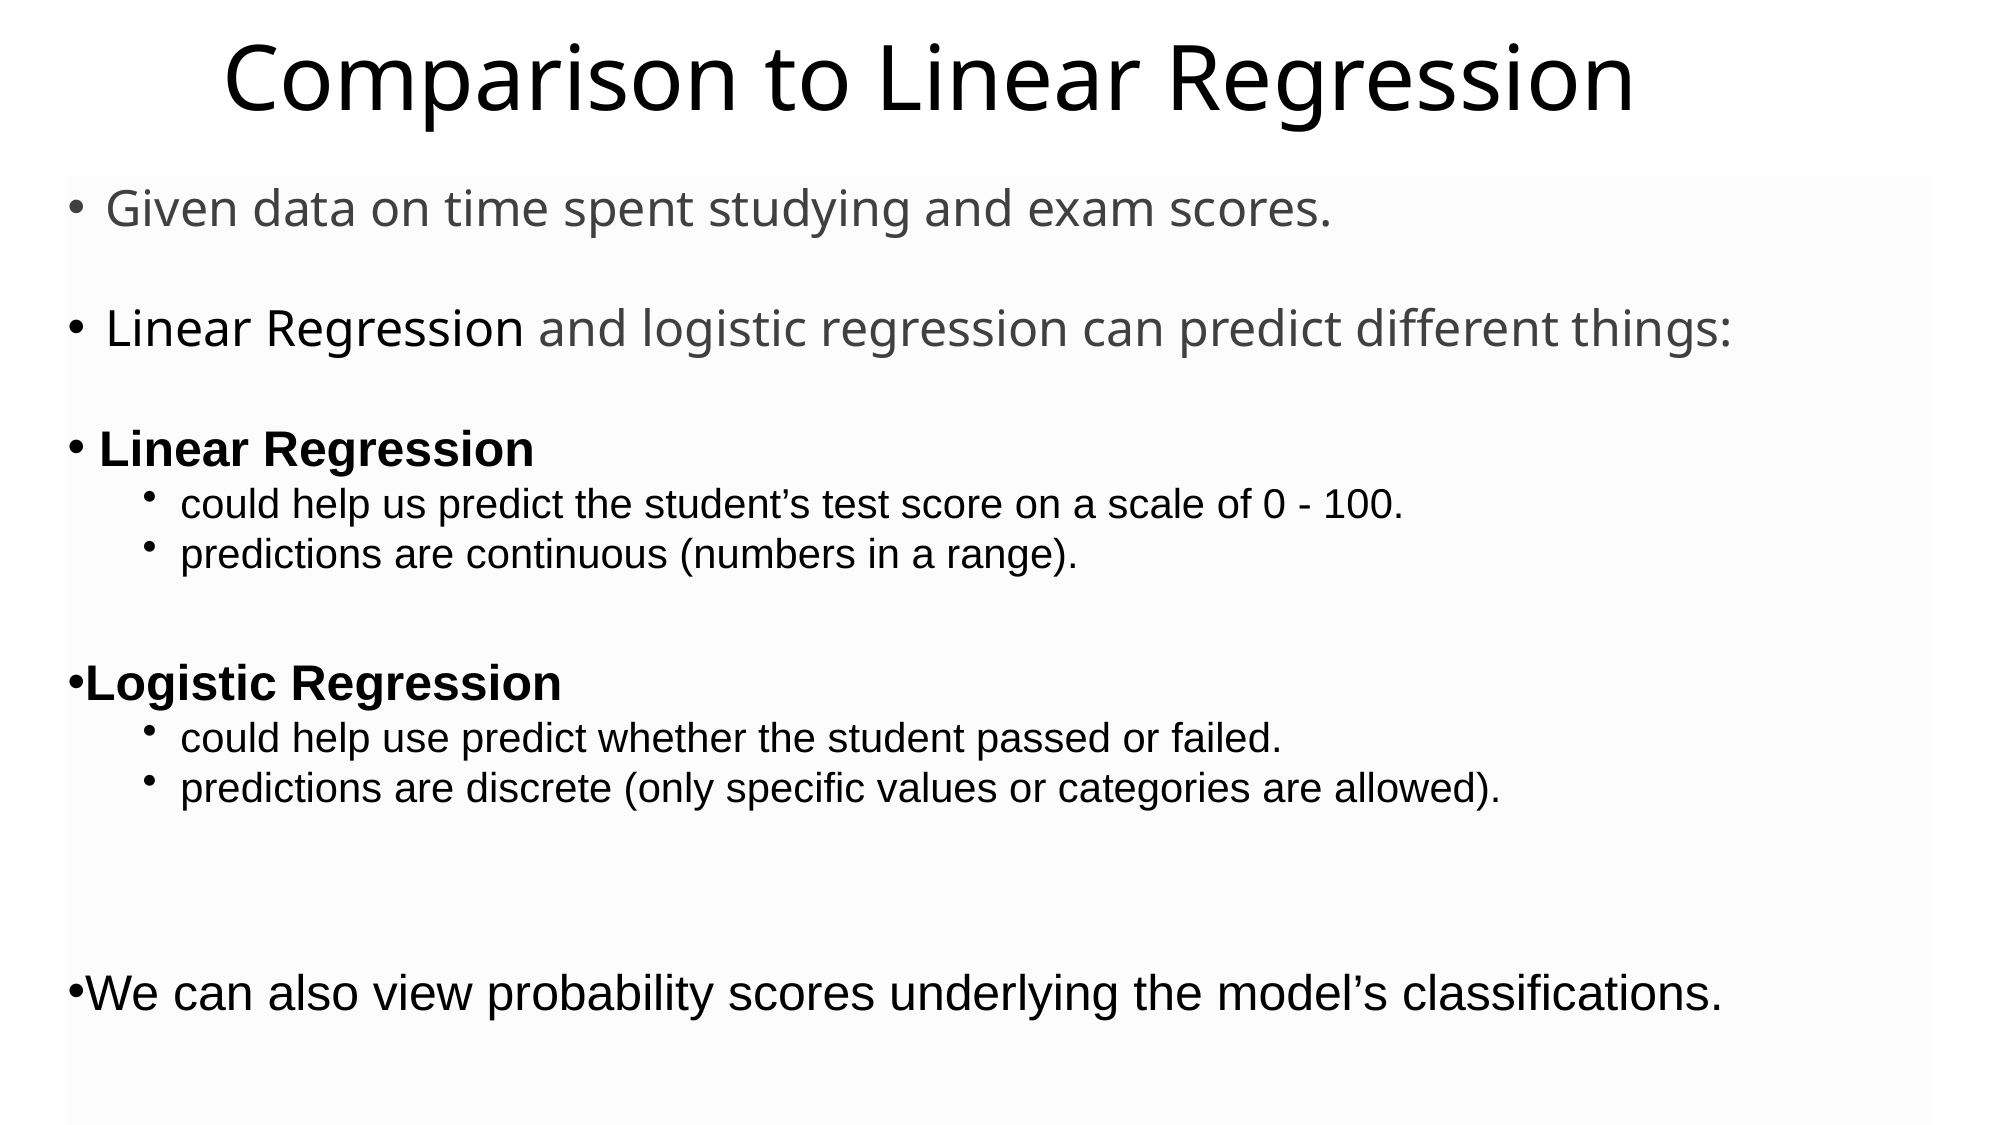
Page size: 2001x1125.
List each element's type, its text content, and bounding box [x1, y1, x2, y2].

title Comparison to Linear Regression [67, 23, 1793, 138]
list Given data on time spent studying and exam scores. Linear Regression and logistic regression can predict different things: Linear Regression could help us predict the student’s test score on a scale of 0 - 100. predictions are continuous (numbers in a range). Logistic Regression could help use predict whether the student passed or failed. predictions are discrete (only specific values or categories are allowed). We can also view probability scores underlying the model’s classifications. [67, 176, 1931, 1125]
